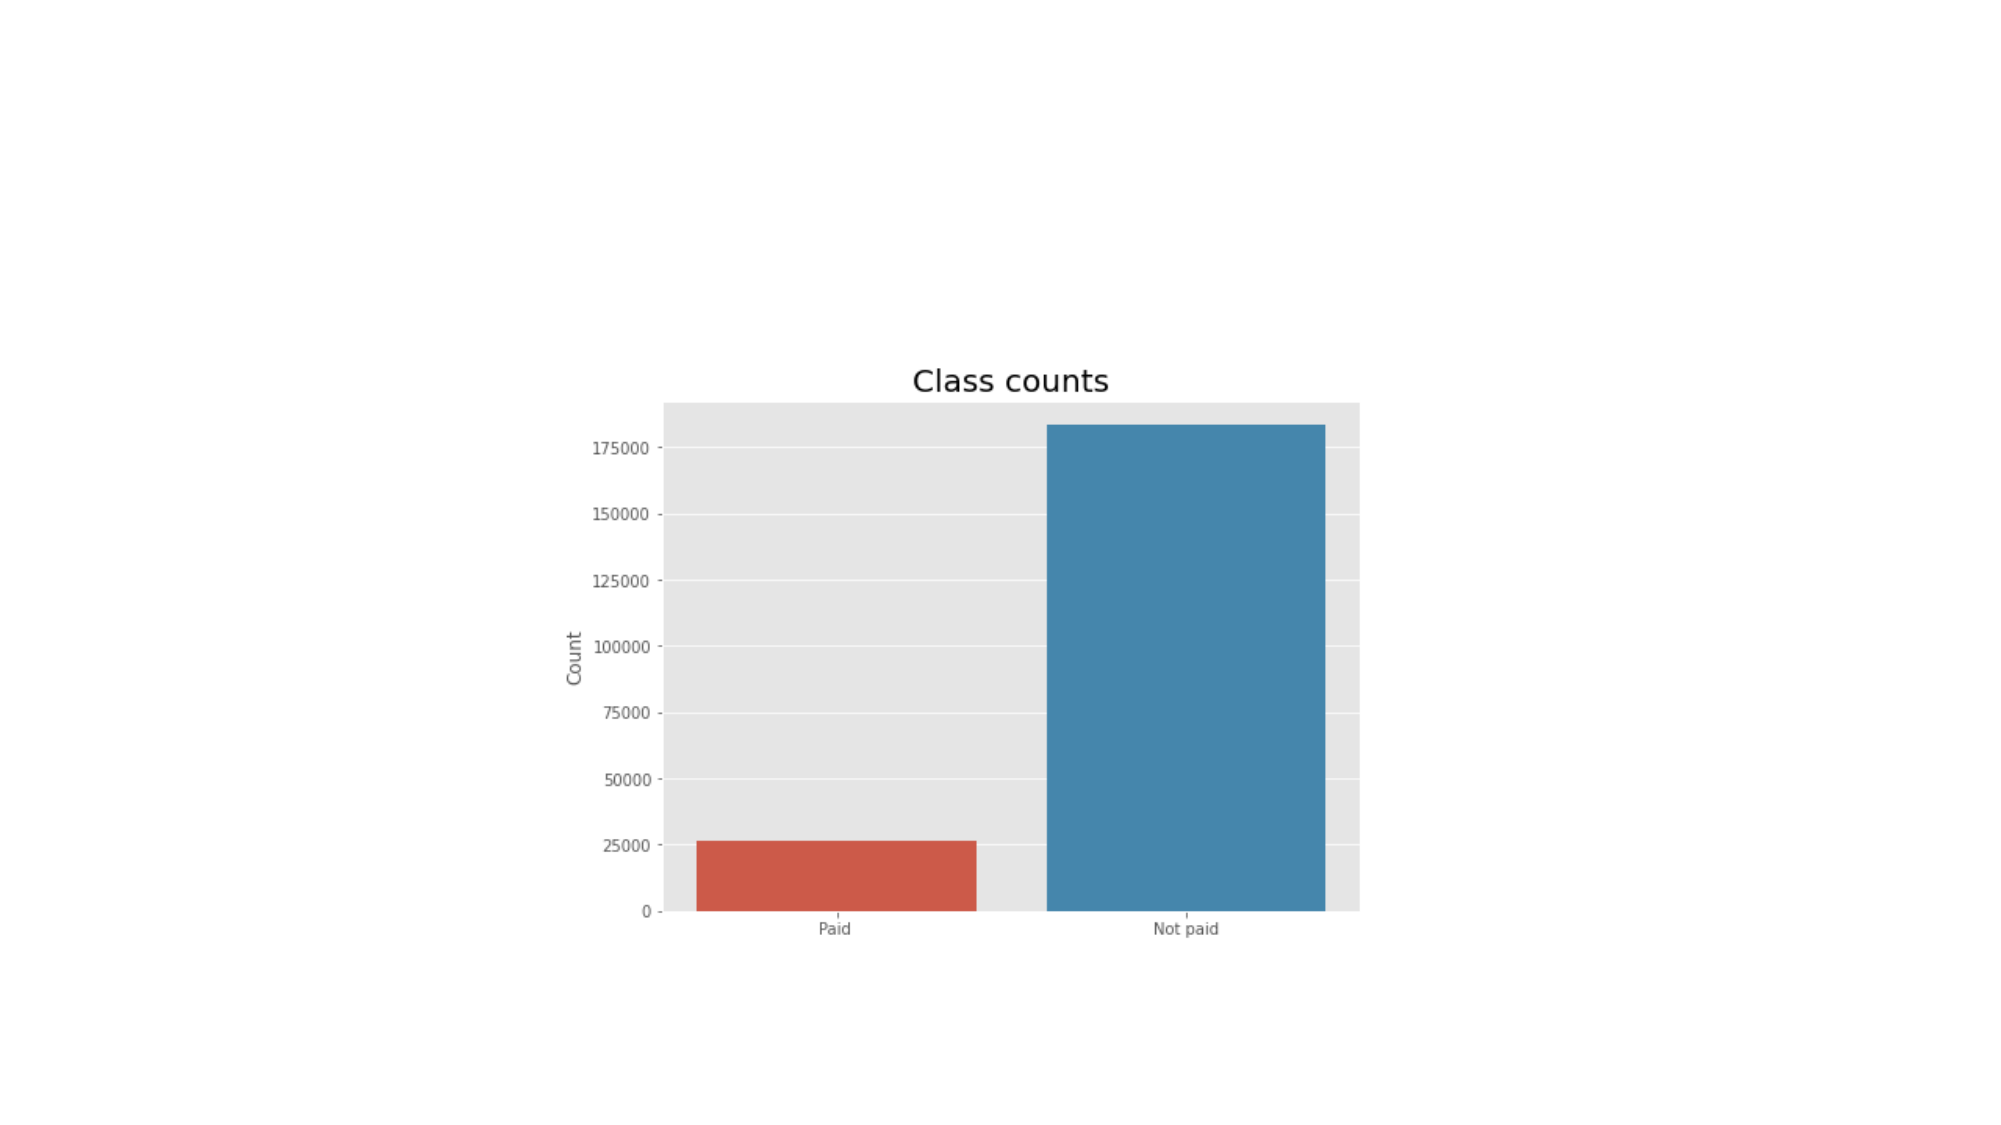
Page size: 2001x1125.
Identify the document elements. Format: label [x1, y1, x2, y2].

list [542, 353, 1457, 960]
